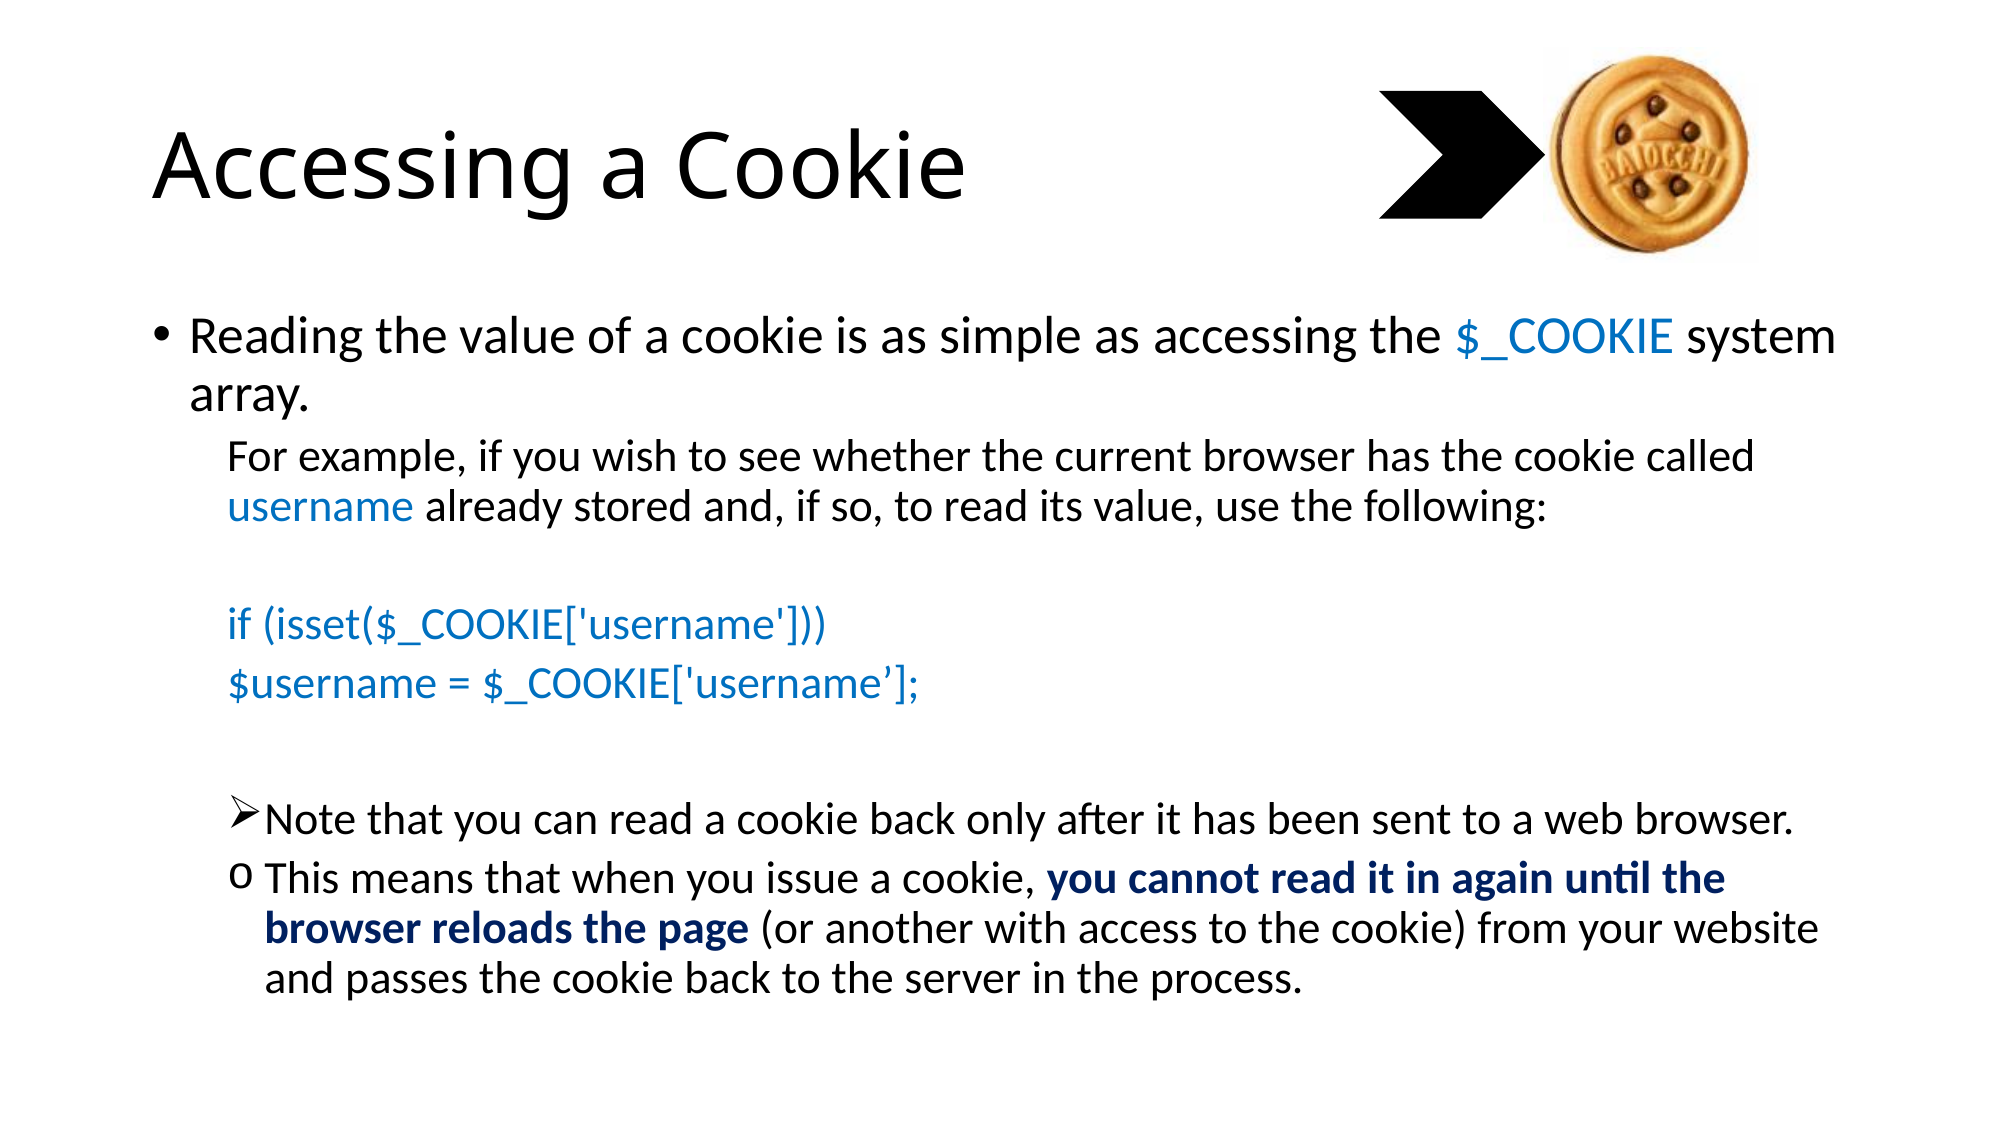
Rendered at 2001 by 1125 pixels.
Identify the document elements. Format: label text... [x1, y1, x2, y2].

list Reading the value of a cookie is as simple as accessing the $_COOKIE system array. For example, if you wish to see whether the current browser has the cookie called username already stored and, if so, to read its value, use the following: if (isset($_COOKIE['username'])) $username = $_COOKIE['username’]; Note that you can read a cookie back only after it has been sent to a web browser. This means that when you issue a cookie, you cannot read it in again until the browser reloads the page (or another with access to the cookie) from your website and passes the cookie back to the server in the process. [137, 299, 1863, 1014]
picture [1543, 46, 1759, 263]
text_box [1378, 90, 1543, 219]
title Accessing a Cookie [137, 59, 1863, 278]
